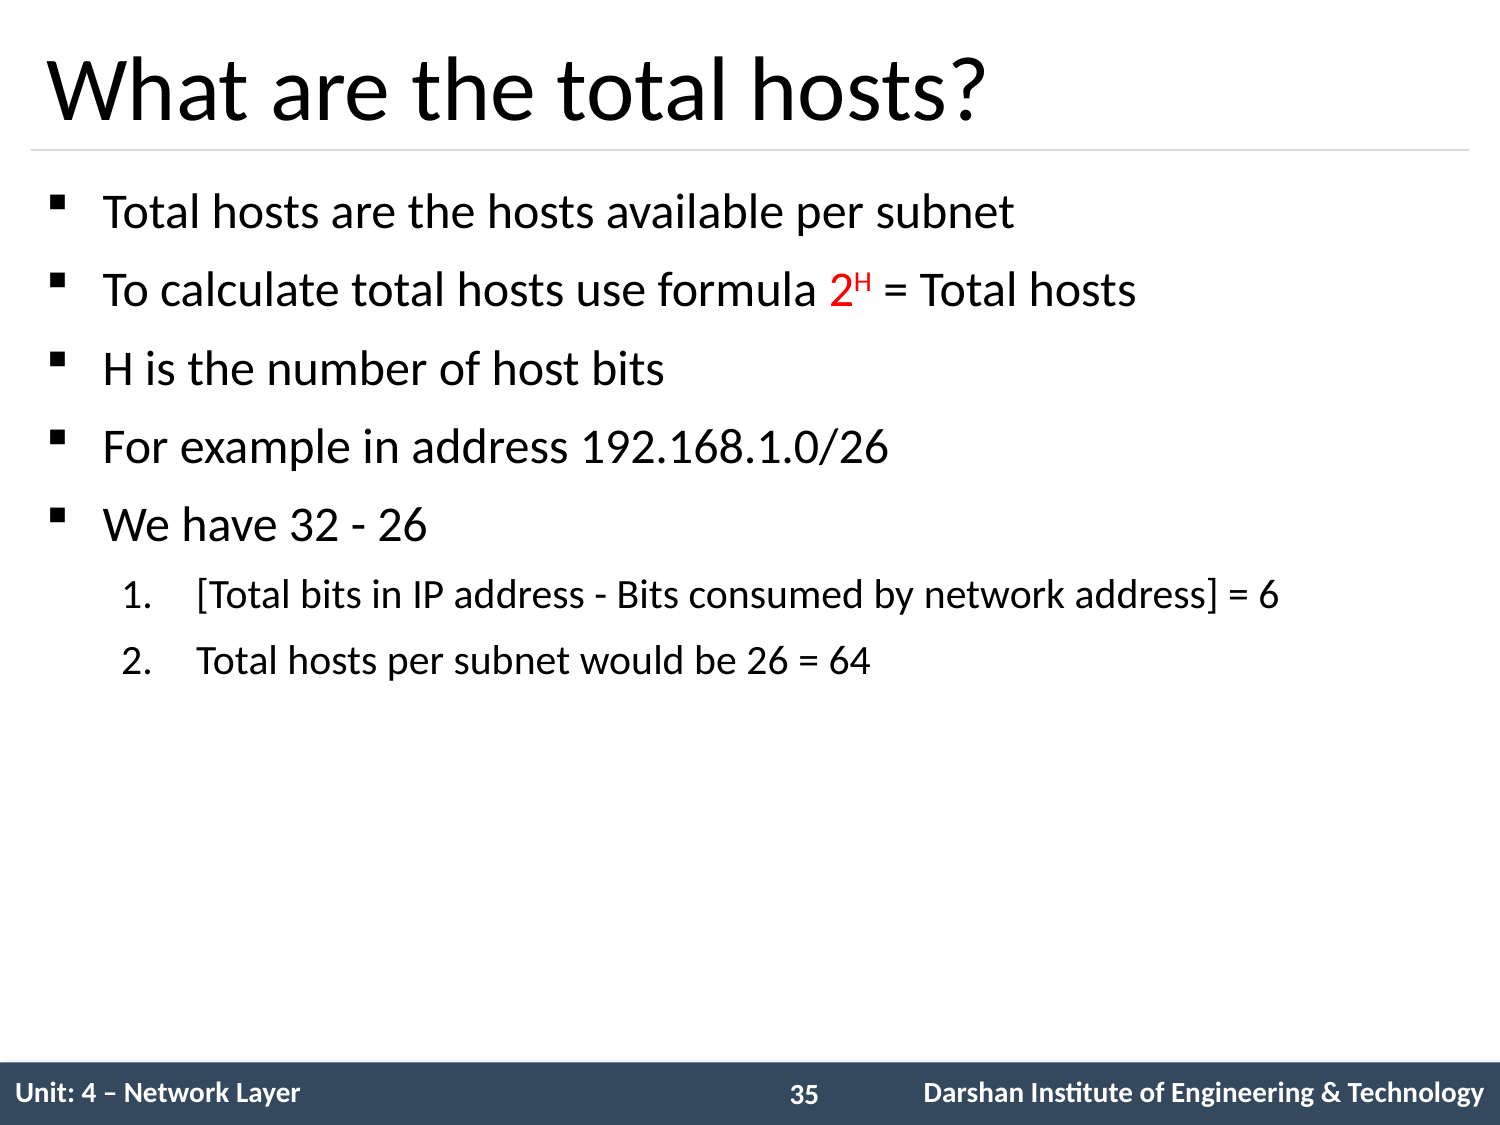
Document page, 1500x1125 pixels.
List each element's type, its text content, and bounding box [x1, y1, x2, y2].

list Total hosts are the hosts available per subnet To calculate total hosts use formula 2H = Total hosts H is the number of host bits For example in address 192.168.1.0/26 We have 32 - 26 [Total bits in IP address - Bits consumed by network address] = 6 Total hosts per subnet would be 26 = 64 [31, 162, 1469, 1038]
title What are the total hosts? [31, 17, 1469, 150]
